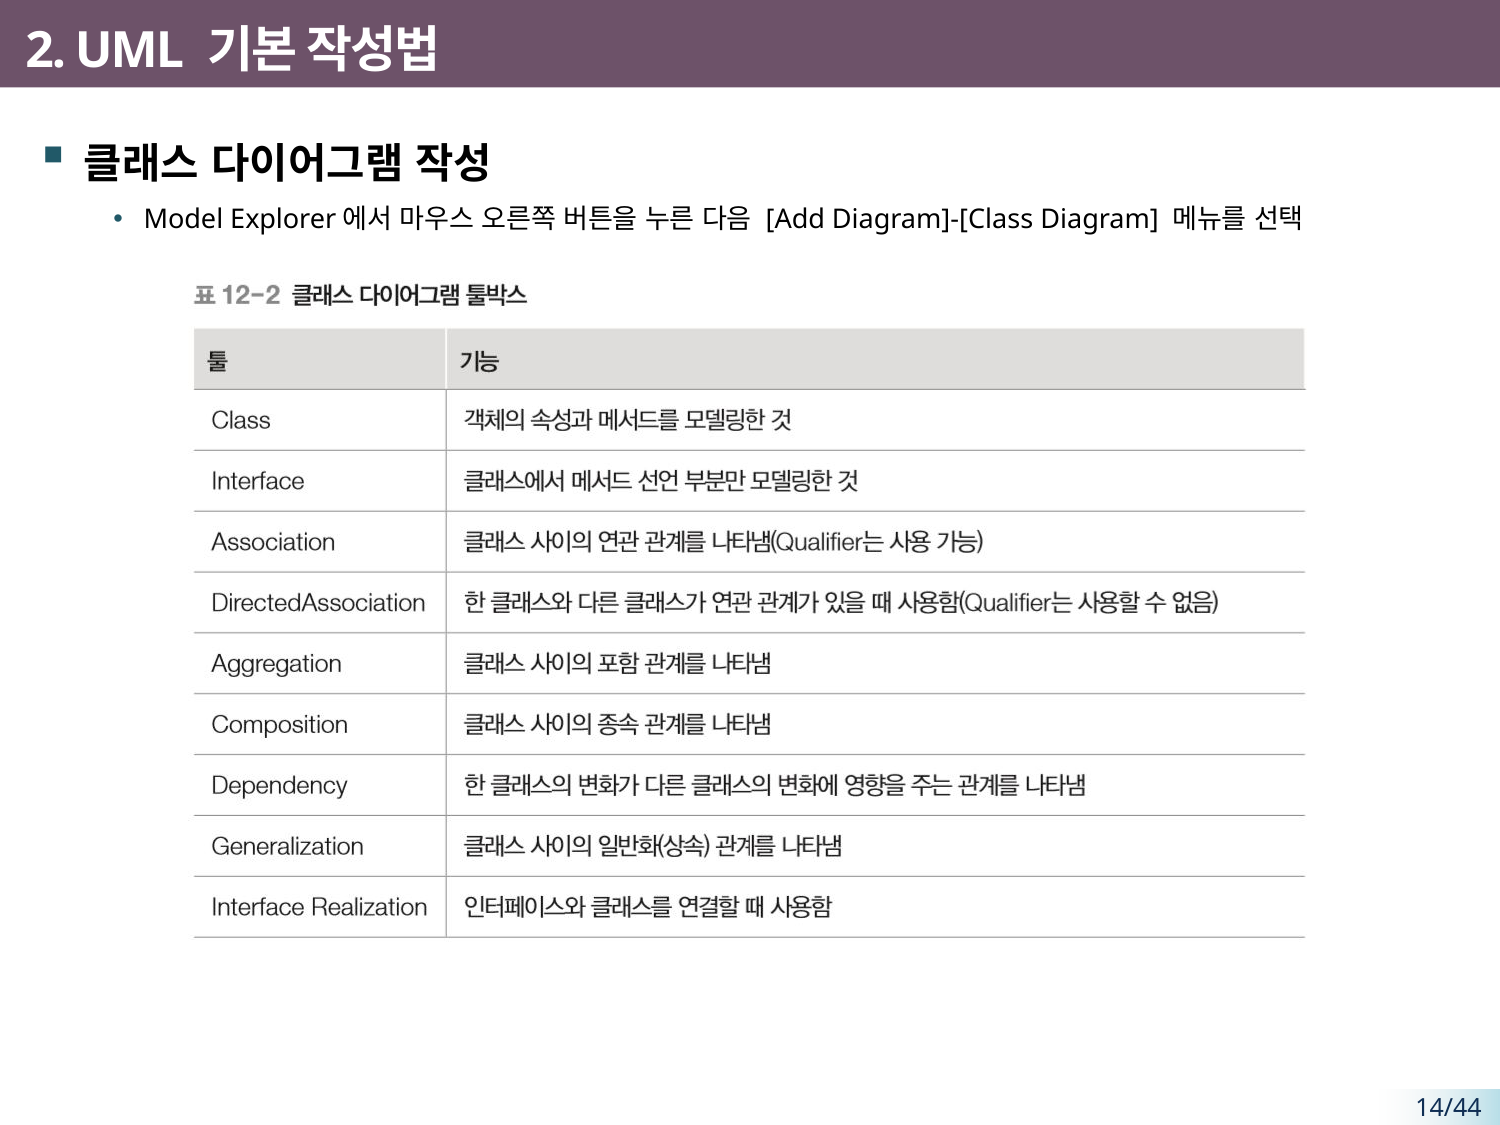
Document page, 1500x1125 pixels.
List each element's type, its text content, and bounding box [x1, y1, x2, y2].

list 클래스 다이어그램 작성 Model Explorer에서 마우스 오른쪽 버튼을 누른 다음 [Add Diagram]-[Class Diagram] 메뉴를 선택 [10, 118, 1481, 1049]
title 2. UML 기본 작성법 [10, 8, 1288, 87]
picture [188, 278, 1312, 946]
